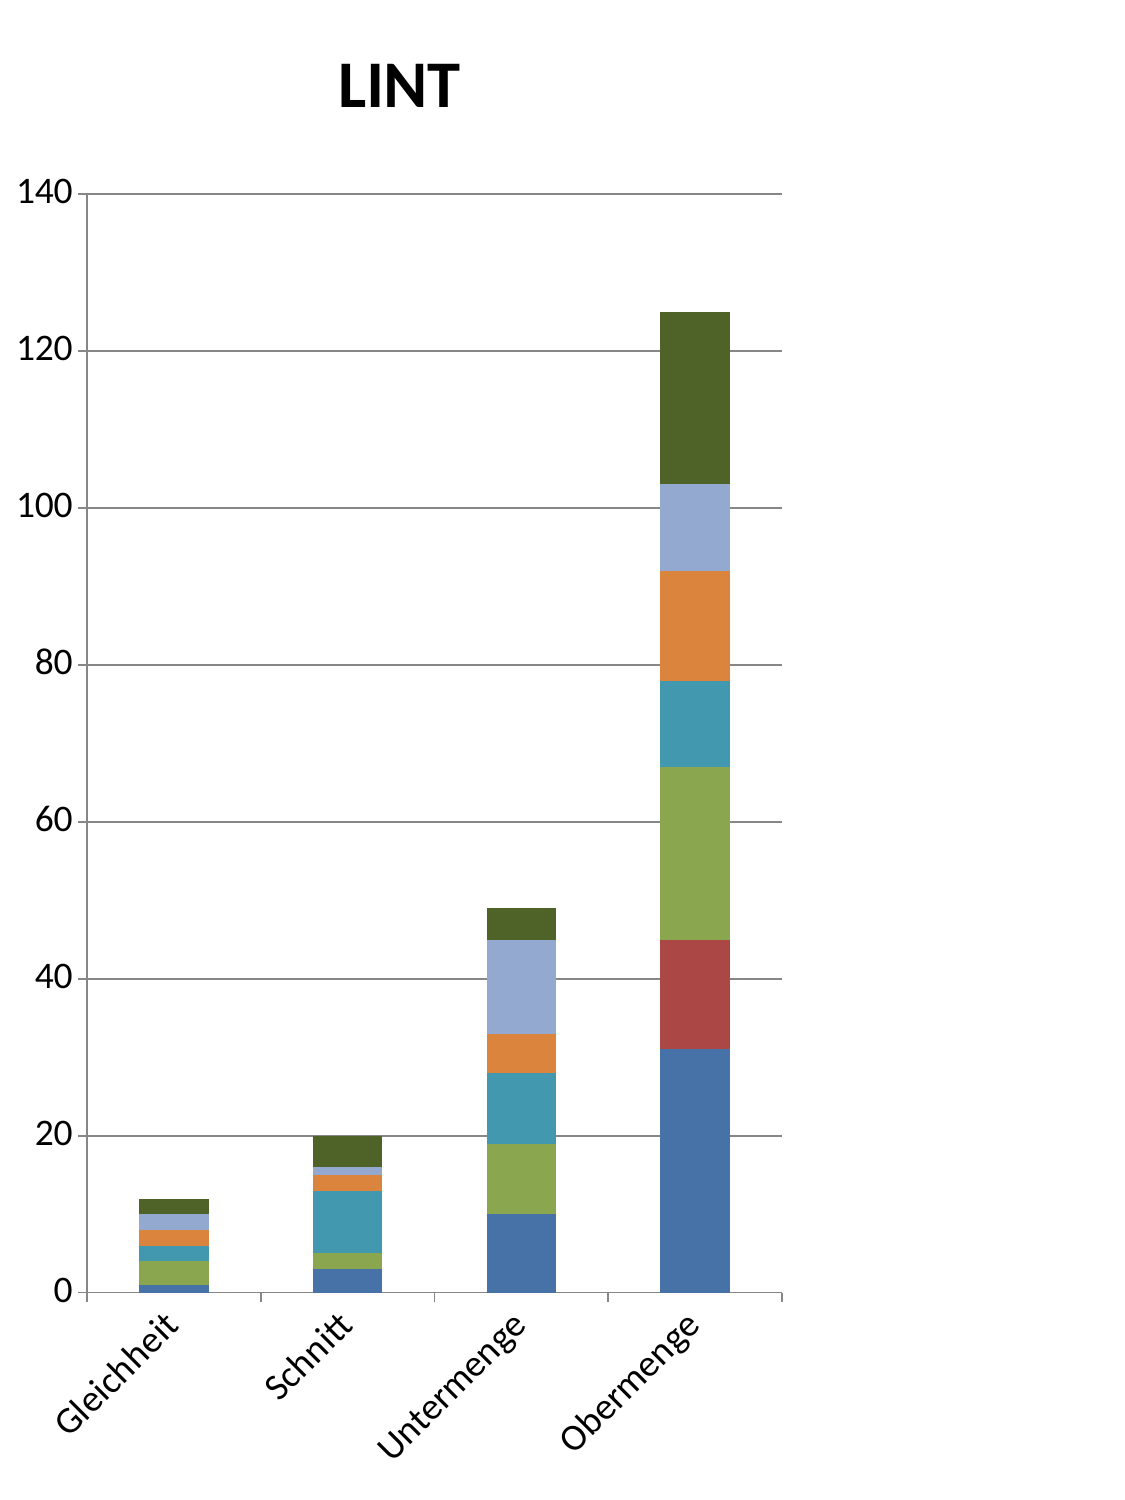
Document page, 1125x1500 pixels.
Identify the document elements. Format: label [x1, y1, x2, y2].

chart [0, 0, 799, 1500]
